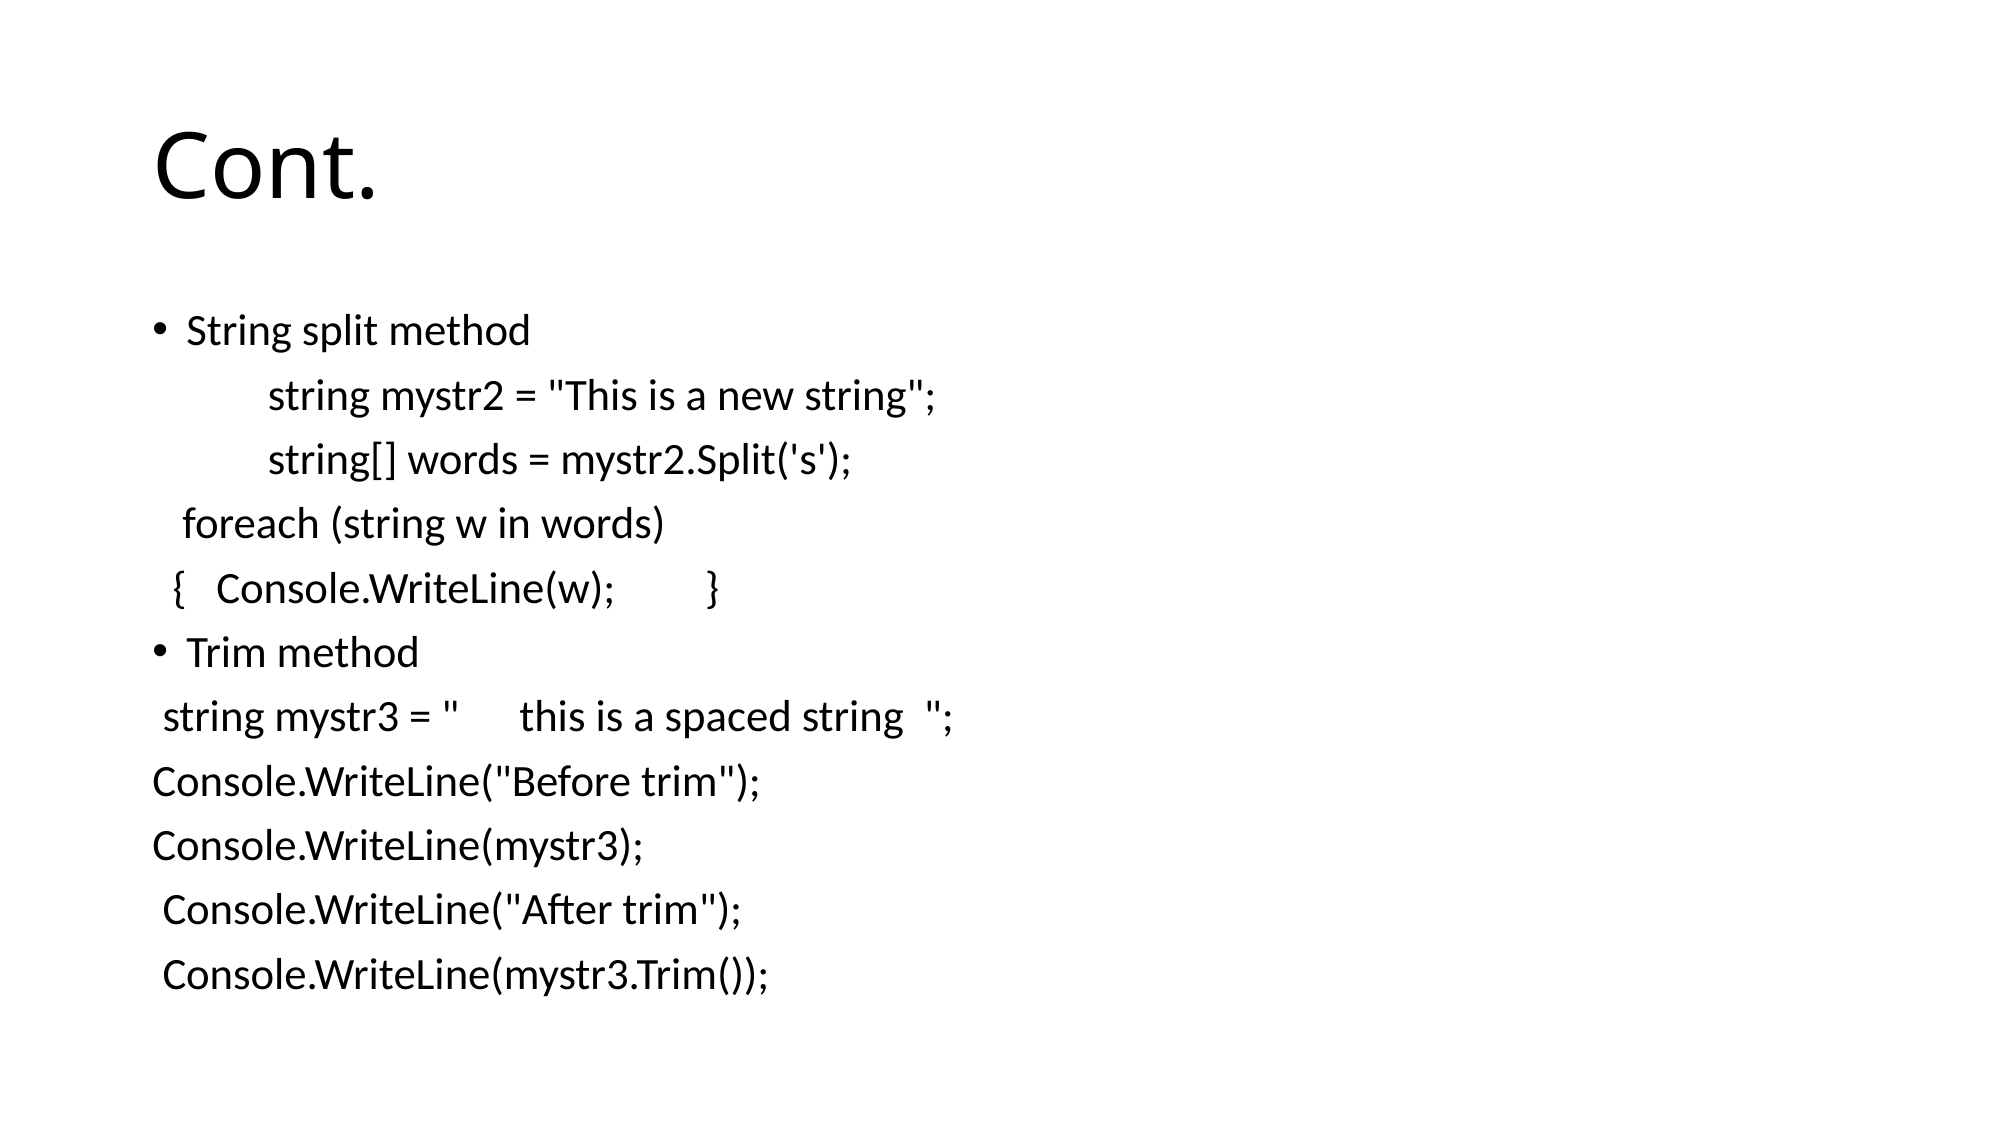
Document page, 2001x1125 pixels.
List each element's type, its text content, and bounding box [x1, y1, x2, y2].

list String split method string mystr2 = "This is a new string"; string[] words = mystr2.Split('s'); foreach (string w in words) { Console.WriteLine(w); } Trim method string mystr3 = " this is a spaced string "; Console.WriteLine("Before trim"); Console.WriteLine(mystr3); Console.WriteLine("After trim"); Console.WriteLine(mystr3.Trim()); [137, 299, 1863, 1014]
title Cont. [137, 59, 1863, 278]
